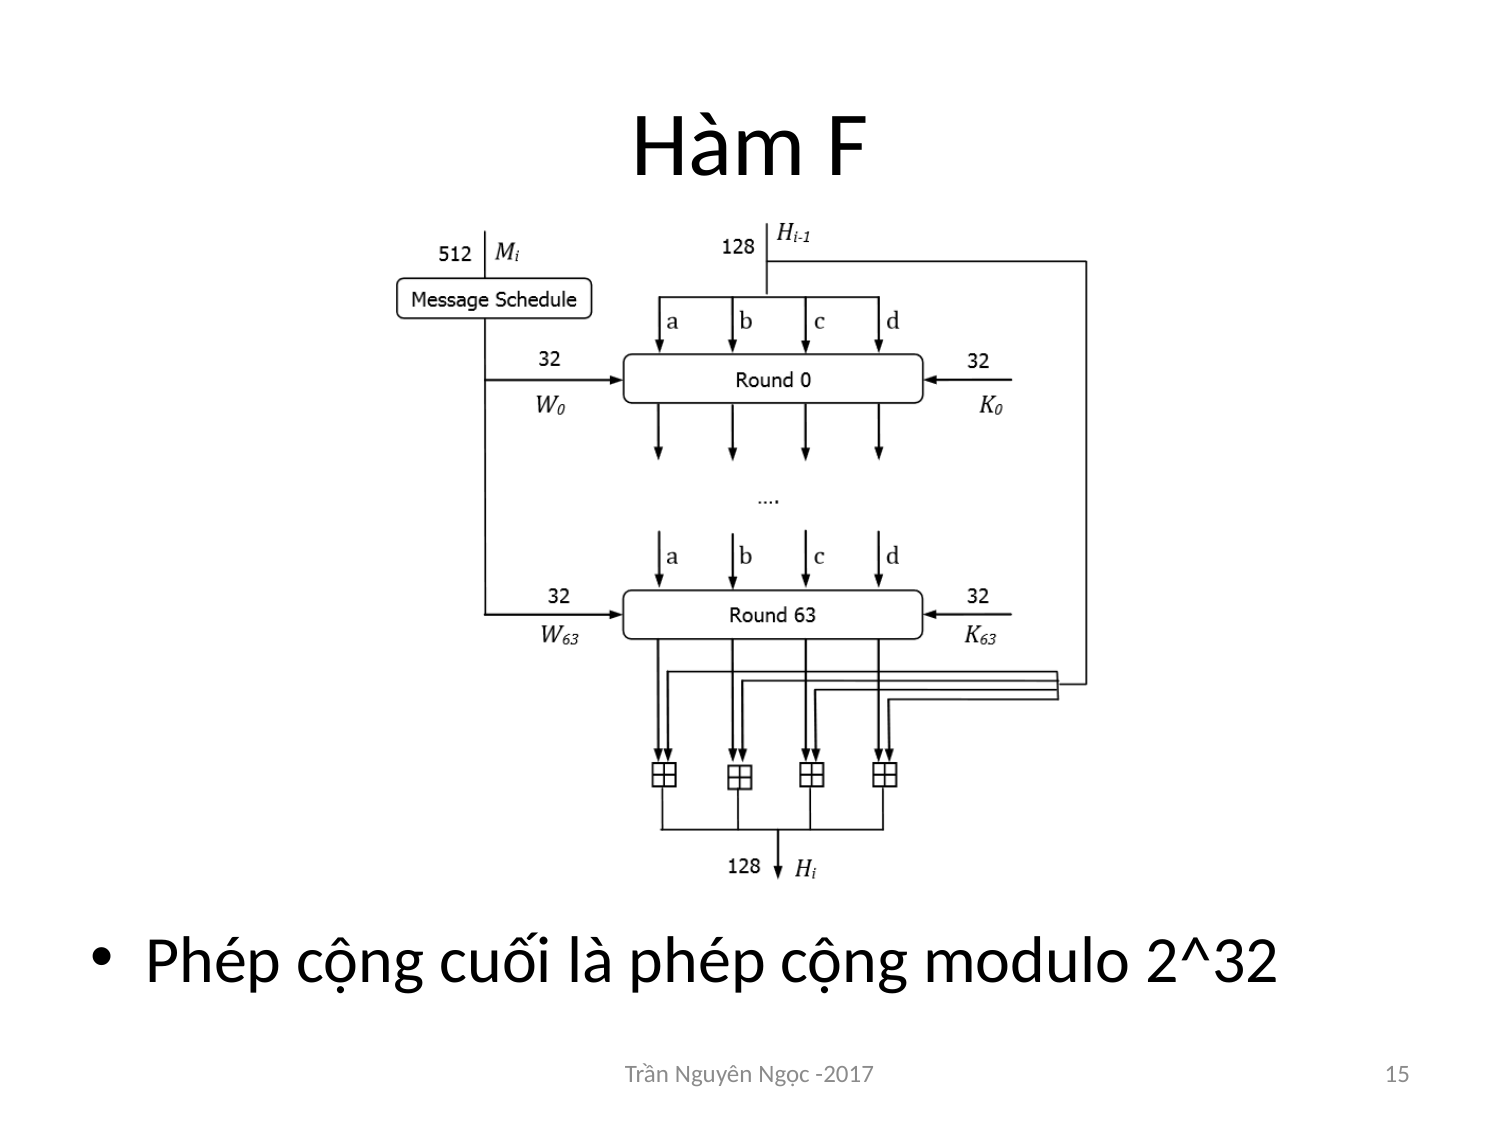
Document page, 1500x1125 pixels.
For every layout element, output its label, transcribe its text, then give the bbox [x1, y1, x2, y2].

list Phép cộng cuối là phép cộng modulo 2^32 [75, 262, 1425, 1005]
picture [374, 187, 1137, 888]
title Hàm F [75, 45, 1425, 233]
footer Trần Nguyên Ngọc -2017 [512, 1042, 988, 1103]
slide_number 15 [1074, 1042, 1425, 1103]
